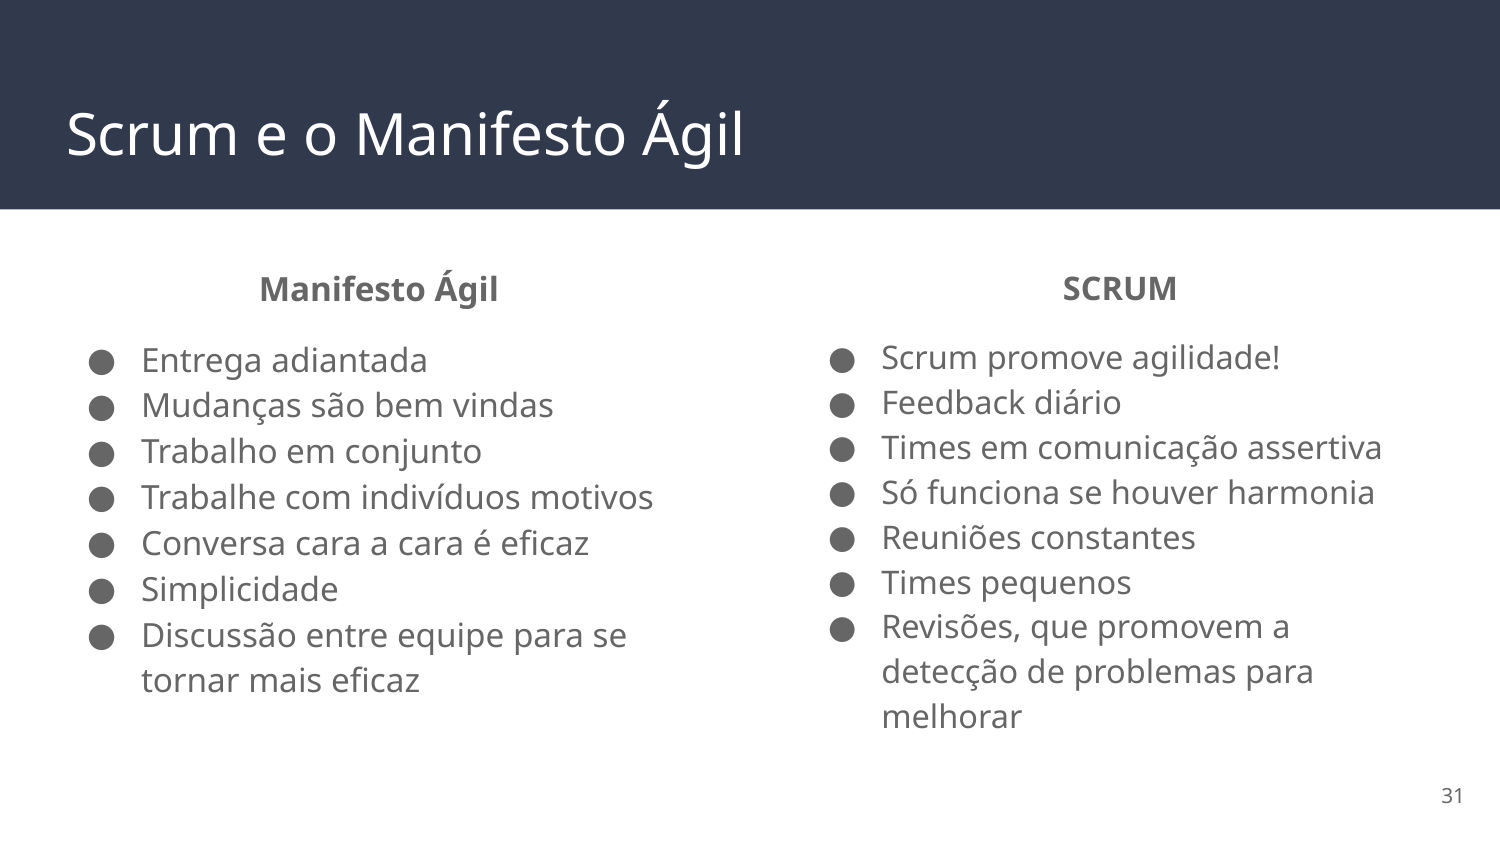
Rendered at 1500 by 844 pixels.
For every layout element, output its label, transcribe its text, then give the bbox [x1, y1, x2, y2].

list SCRUM Scrum promove agilidade! Feedback diário Times em comunicação assertiva Só funciona se houver harmonia Reuniões constantes Times pequenos Revisões, que promovem a detecção de problemas para melhorar [792, 247, 1449, 752]
slide_number ‹#› [1389, 764, 1480, 830]
title Scrum e o Manifesto Ágil [51, 82, 1449, 185]
list Manifesto Ágil Entrega adiantada Mudanças são bem vindas Trabalho em conjunto Trabalhe com indivíduos motivos Conversa cara a cara é eficaz Simplicidade Discussão entre equipe para se tornar mais eficaz [51, 247, 708, 752]
